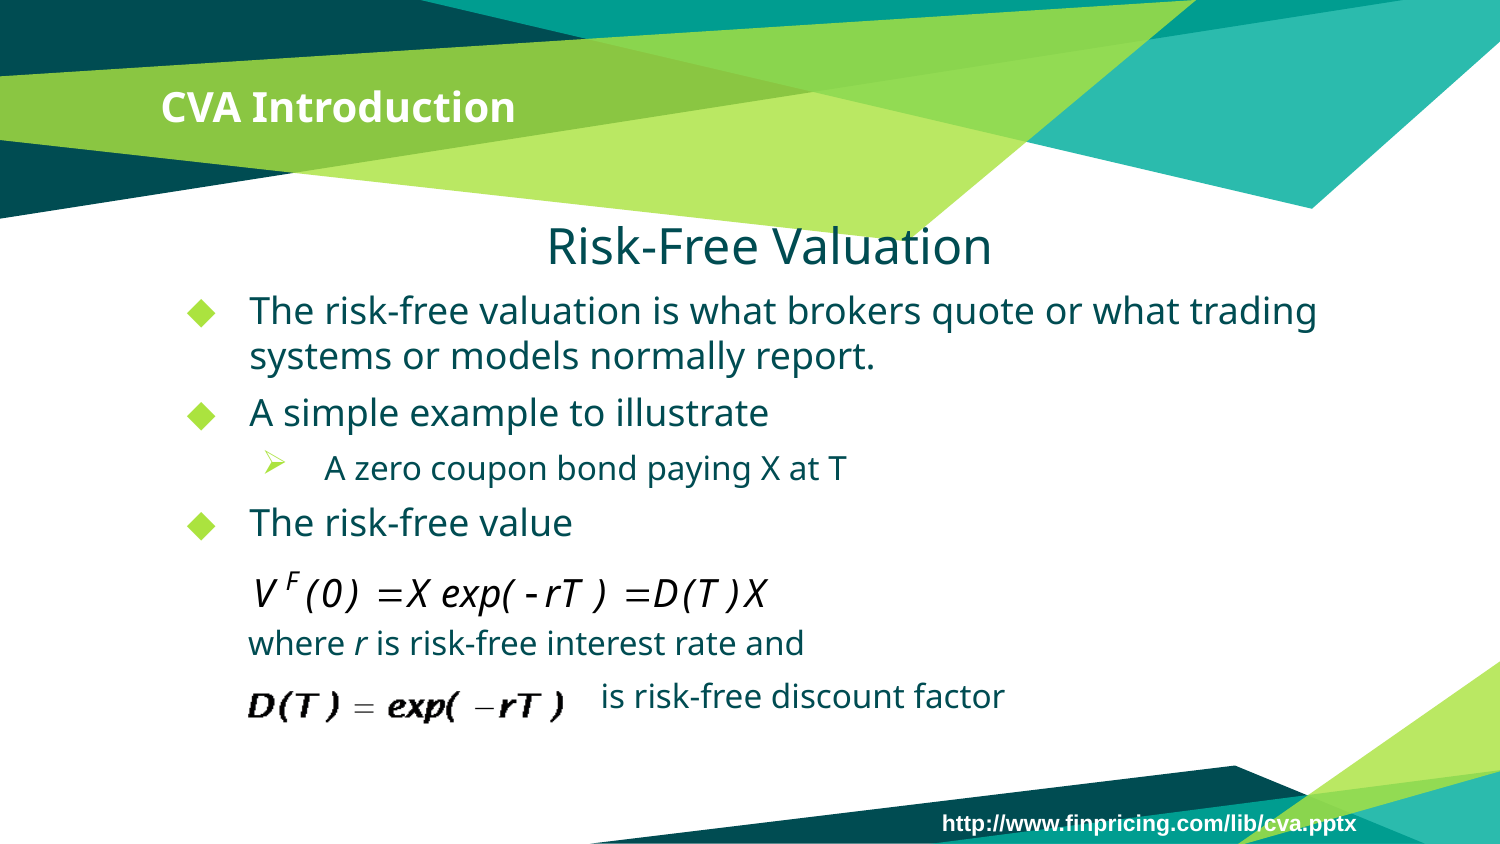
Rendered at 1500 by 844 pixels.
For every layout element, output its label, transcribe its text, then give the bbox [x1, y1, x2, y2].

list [253, 563, 781, 622]
list Risk-Free Valuation The risk-free valuation is what brokers quote or what trading systems or models normally report. A simple example to illustrate A zero coupon bond paying X at T The risk-free value where r is risk-free interest rate and is risk-free discount factor [159, 199, 1369, 788]
text_box http://www.finpricing.com/lib/cva.pptx [927, 800, 1500, 844]
title CVA Introduction [145, 65, 1355, 162]
picture [241, 684, 574, 732]
